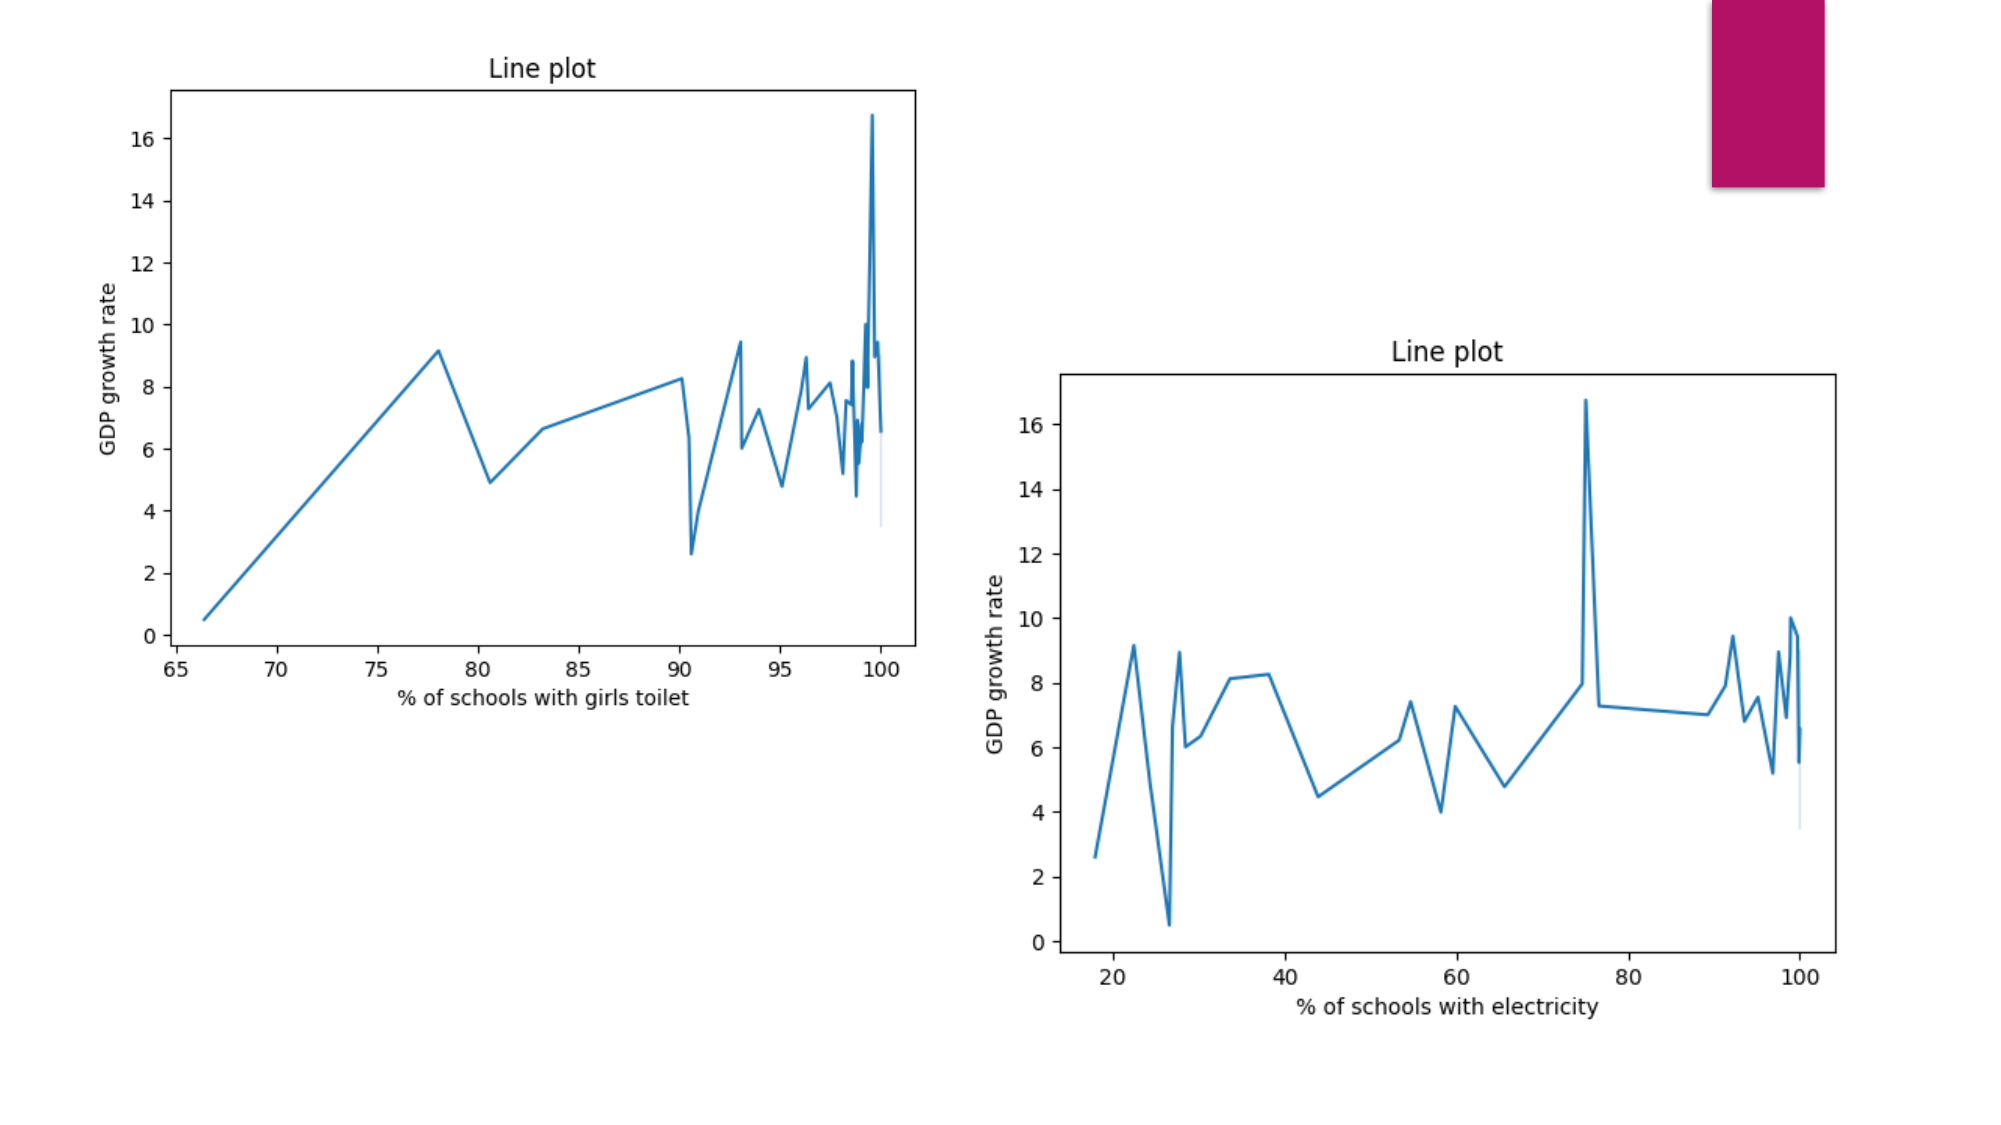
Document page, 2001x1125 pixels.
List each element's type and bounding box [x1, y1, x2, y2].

picture [971, 323, 1851, 1035]
picture [84, 41, 930, 725]
